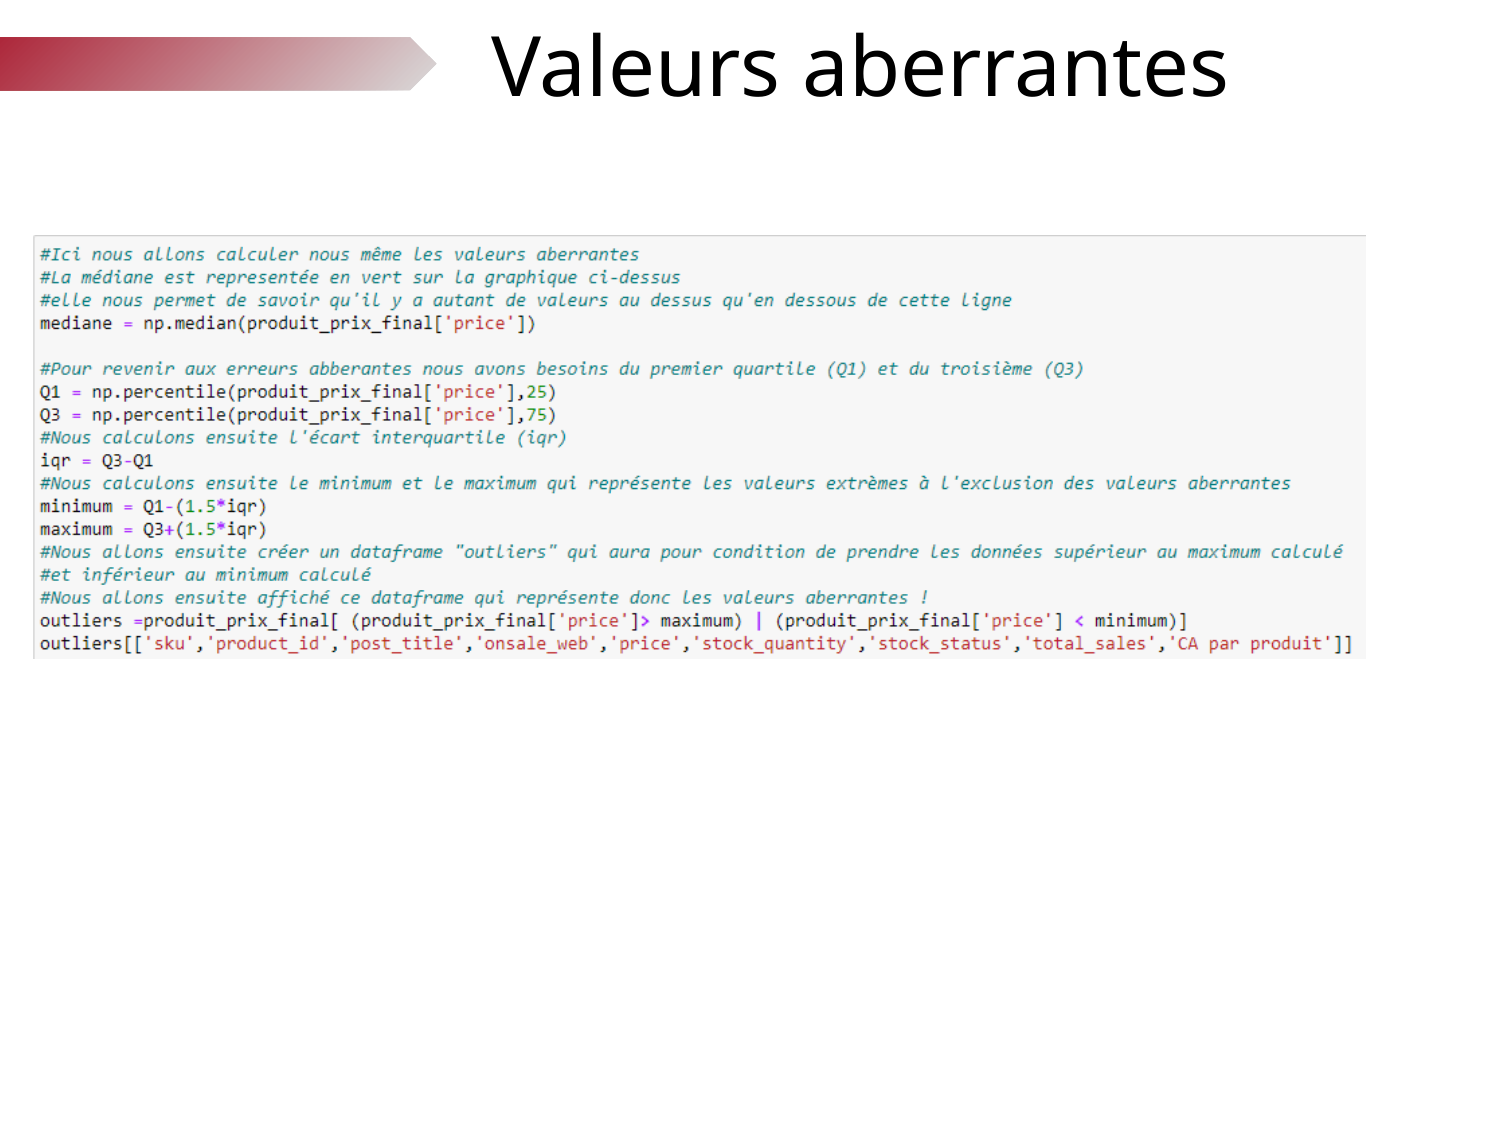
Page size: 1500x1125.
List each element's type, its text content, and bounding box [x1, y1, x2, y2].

text_box Valeurs aberrantes [477, 5, 1459, 121]
text_box [0, 36, 438, 92]
picture [32, 235, 1366, 659]
